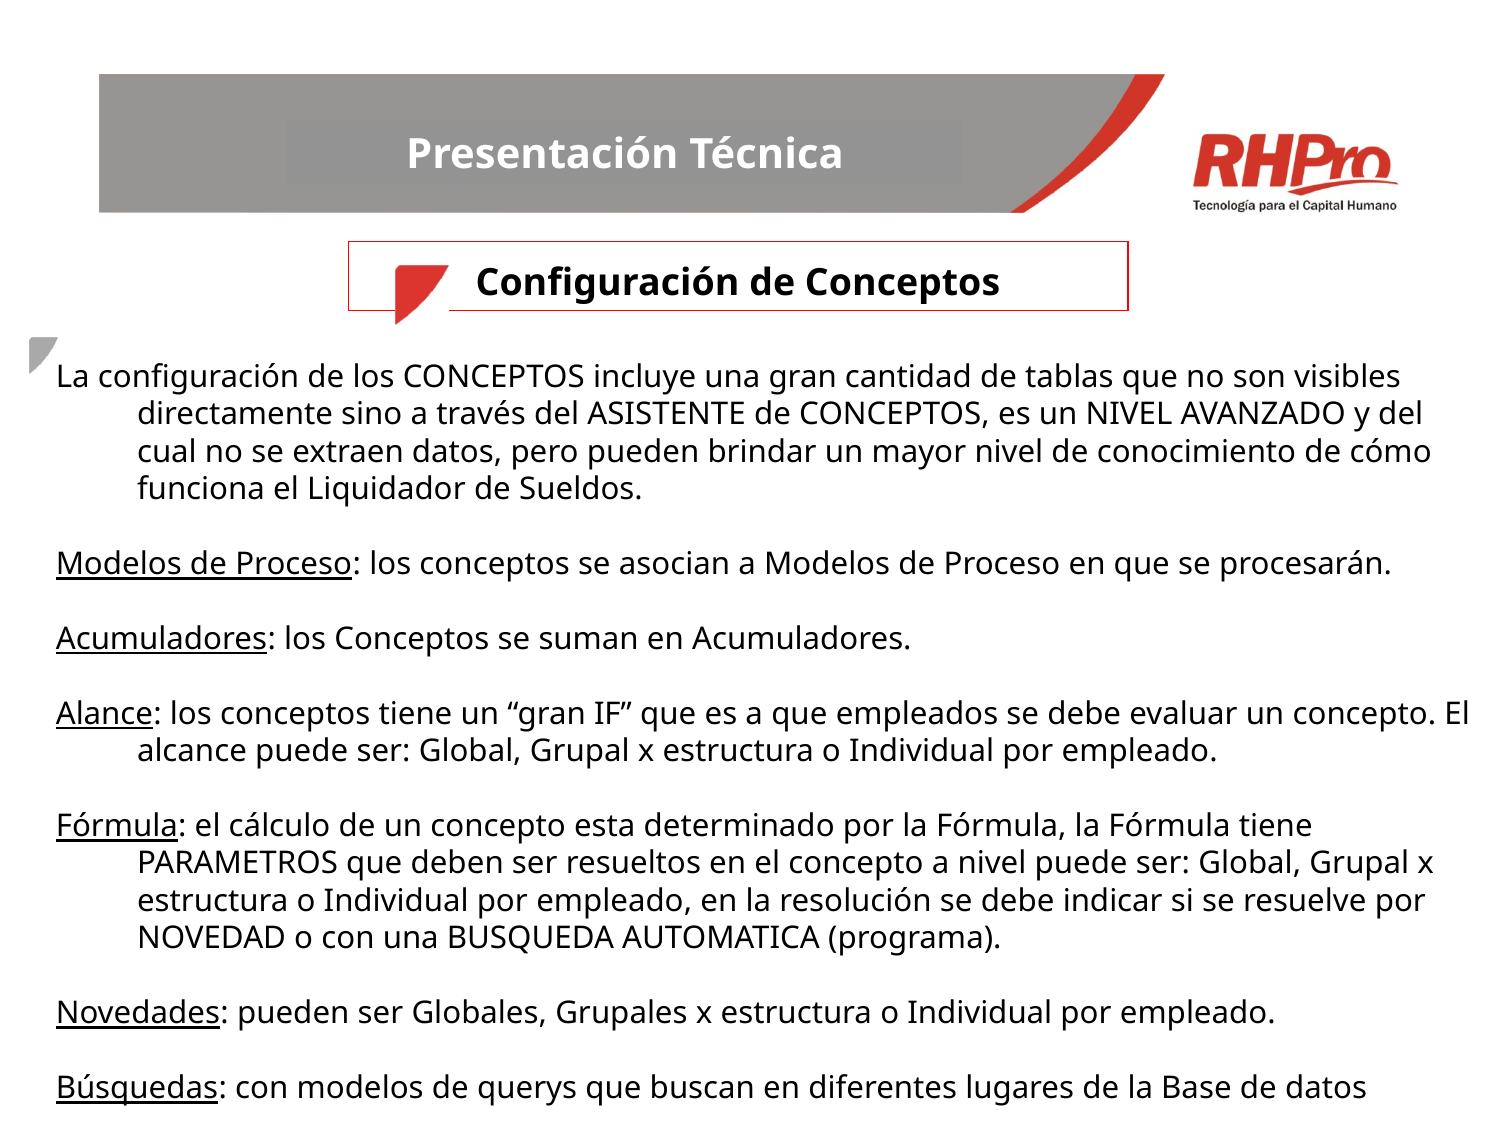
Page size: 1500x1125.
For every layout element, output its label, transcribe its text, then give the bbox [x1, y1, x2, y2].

text_box Configuración de Conceptos [348, 241, 1129, 311]
picture [395, 265, 449, 326]
text_box La configuración de los CONCEPTOS incluye una gran cantidad de tablas que no son visibles directamente sino a través del ASISTENTE de CONCEPTOS, es un NIVEL AVANZADO y del cual no se extraen datos, pero pueden brindar un mayor nivel de conocimiento de cómo funciona el Liquidador de Sueldos. Modelos de Proceso: los conceptos se asocian a Modelos de Proceso en que se procesarán. Acumuladores: los Conceptos se suman en Acumuladores. Alance: los conceptos tiene un “gran IF” que es a que empleados se debe evaluar un concepto. El alcance puede ser: Global, Grupal x estructura o Individual por empleado. Fórmula: el cálculo de un concepto esta determinado por la Fórmula, la Fórmula tiene PARAMETROS que deben ser resueltos en el concepto a nivel puede ser: Global, Grupal x estructura o Individual por empleado, en la resolución se debe indicar si se resuelve por NOVEDAD o con una BUSQUEDA AUTOMATICA (programa). Novedades: pueden ser Globales, Grupales x estructura o Individual por empleado. Búsquedas: con modelos de querys que buscan en diferentes lugares de la Base de datos [41, 373, 1500, 1125]
picture [99, 74, 1399, 213]
picture [29, 337, 58, 374]
